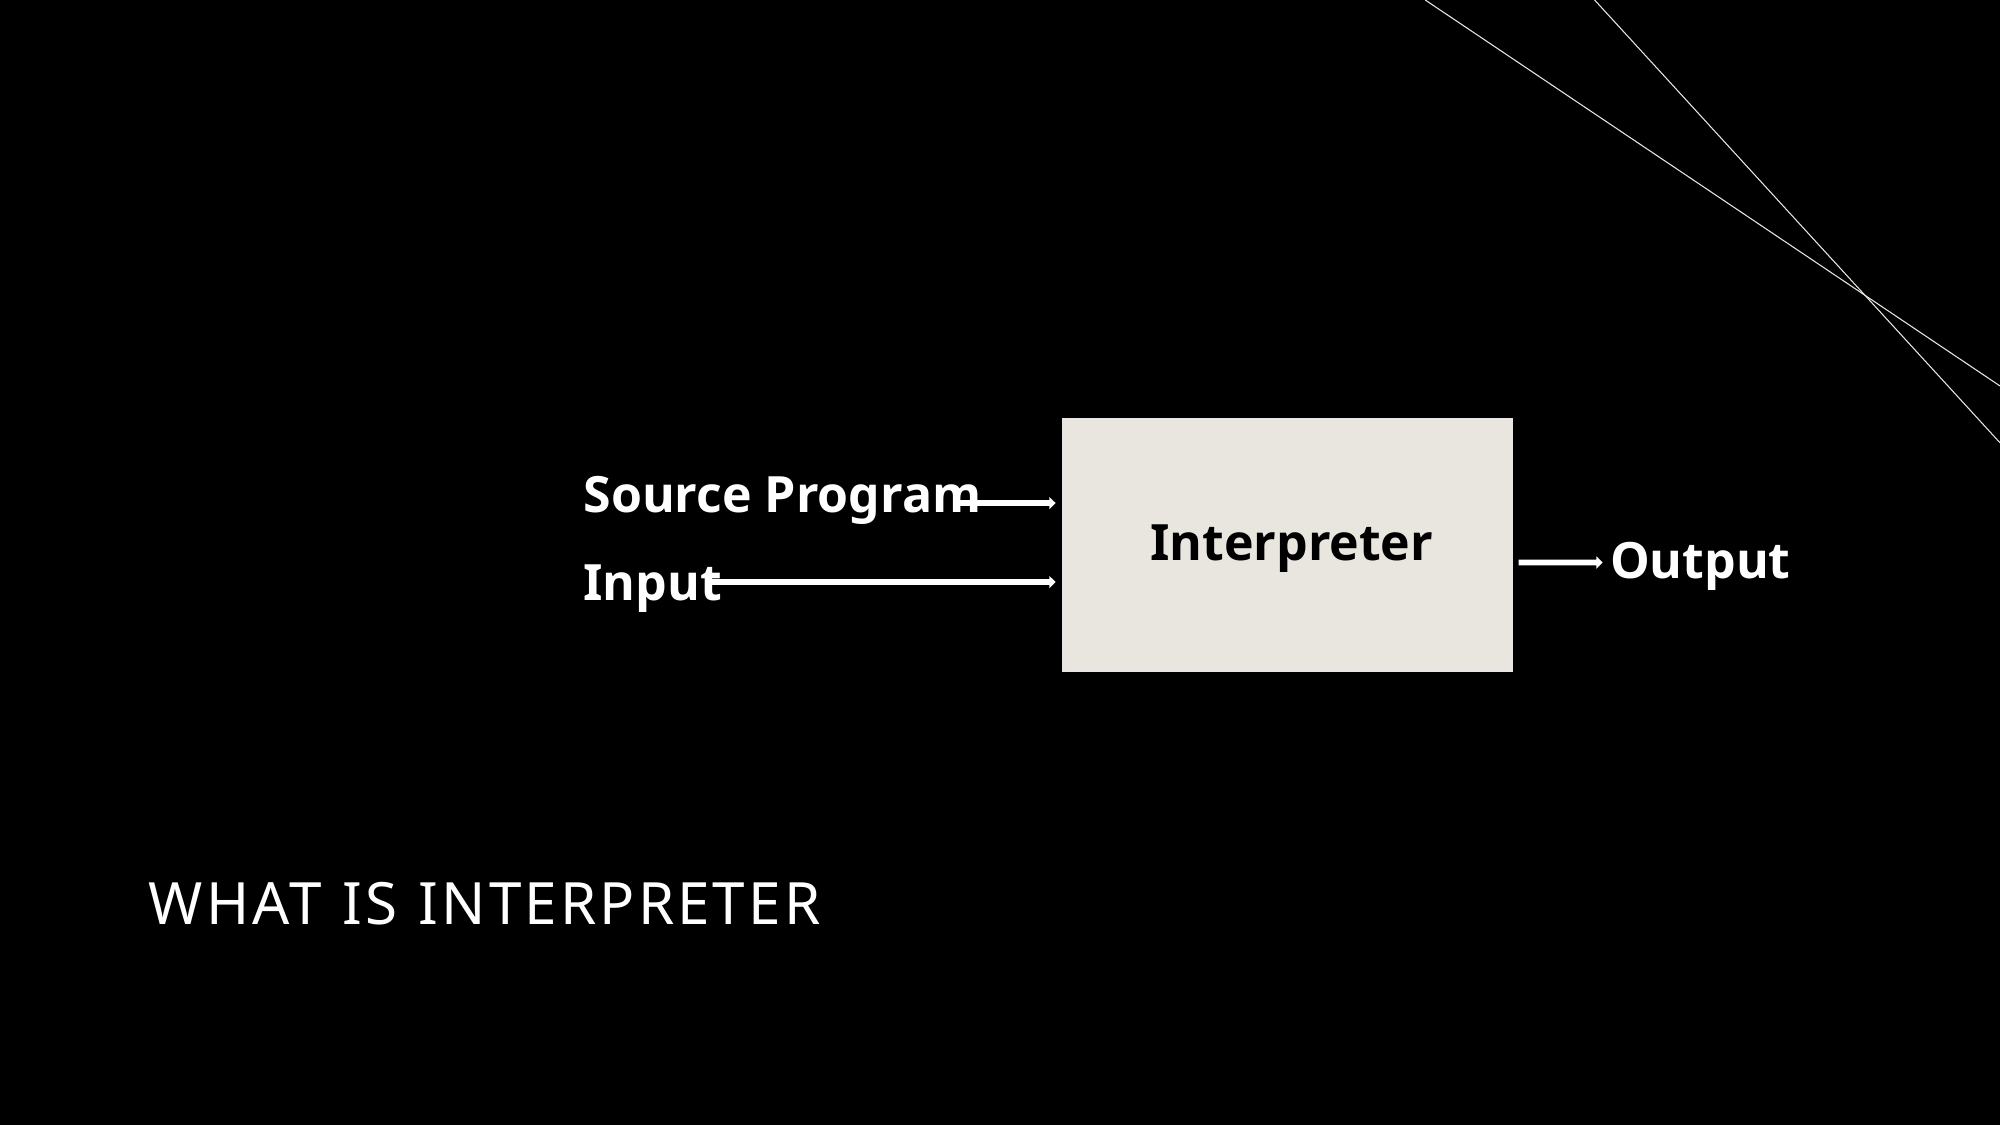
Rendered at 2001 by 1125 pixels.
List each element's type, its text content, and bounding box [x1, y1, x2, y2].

text_box [711, 575, 1056, 589]
text_box [1062, 418, 1513, 672]
text_box [1518, 556, 1603, 569]
title What is interpreter [133, 797, 1516, 1015]
text_box [954, 496, 1056, 510]
text_box Input [568, 542, 1001, 618]
text_box Source Program [568, 455, 1042, 531]
text_box Interpreter [1135, 503, 1550, 578]
text_box Output [1595, 521, 2000, 597]
